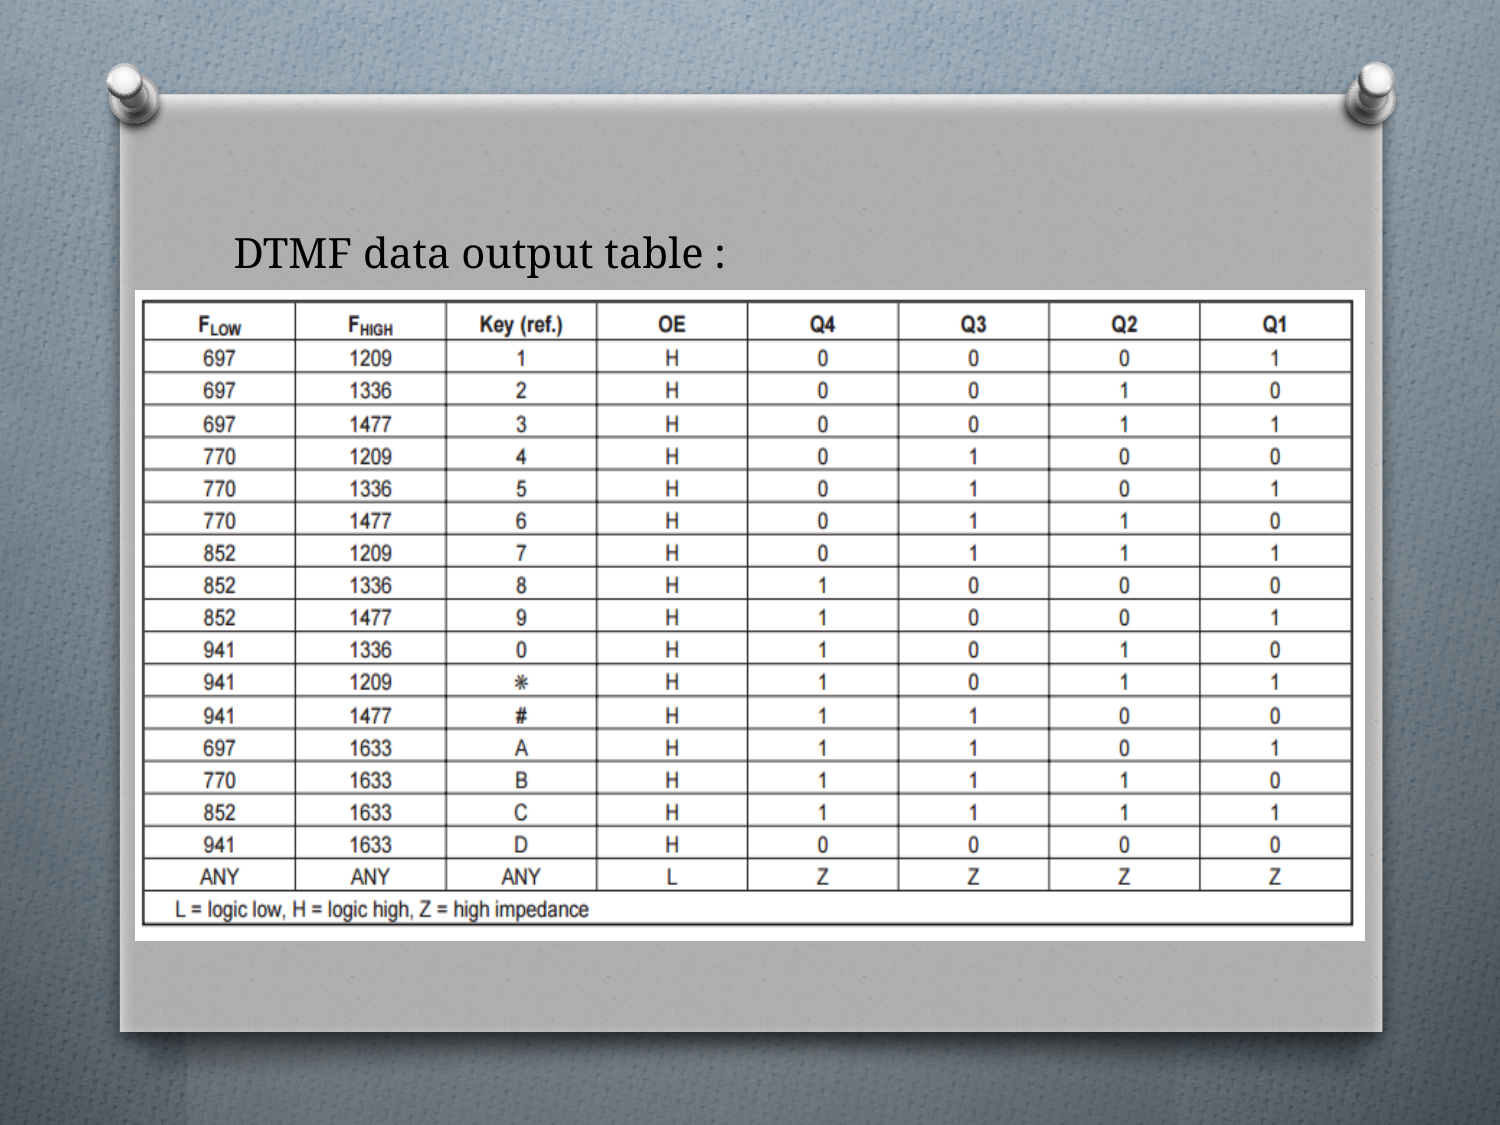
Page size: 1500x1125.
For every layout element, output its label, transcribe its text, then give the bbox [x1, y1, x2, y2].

picture [75, 29, 198, 153]
picture [1317, 35, 1439, 156]
title DTMF data output table : [183, 185, 777, 290]
picture [135, 290, 1365, 941]
